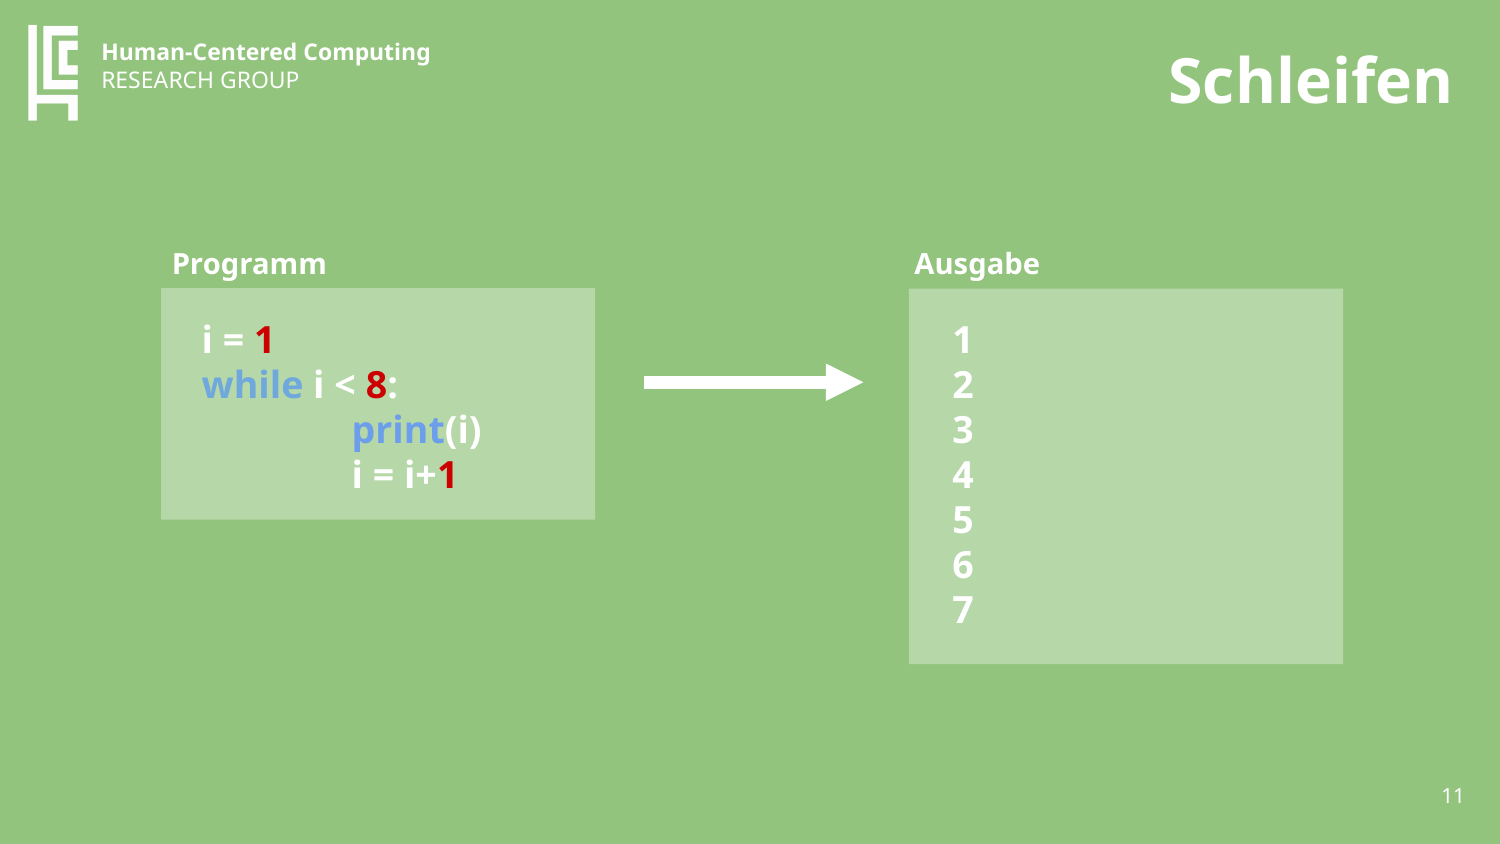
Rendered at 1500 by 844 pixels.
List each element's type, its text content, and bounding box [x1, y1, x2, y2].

text_box 1 2 3 4 5 6 7 [937, 300, 1318, 640]
text_box [161, 288, 596, 520]
slide_number 11 [1389, 764, 1480, 830]
text_box Programm [156, 230, 400, 289]
text_box i = 1 while i < 8: print(i) i = i+1 [186, 301, 567, 501]
text_box Ausgabe [899, 230, 1142, 289]
picture [19, 15, 87, 130]
text_box Human-Centered Computing RESEARCH GROUP [91, 22, 602, 123]
title Schleifen [987, 25, 1469, 120]
text_box [908, 288, 1344, 665]
